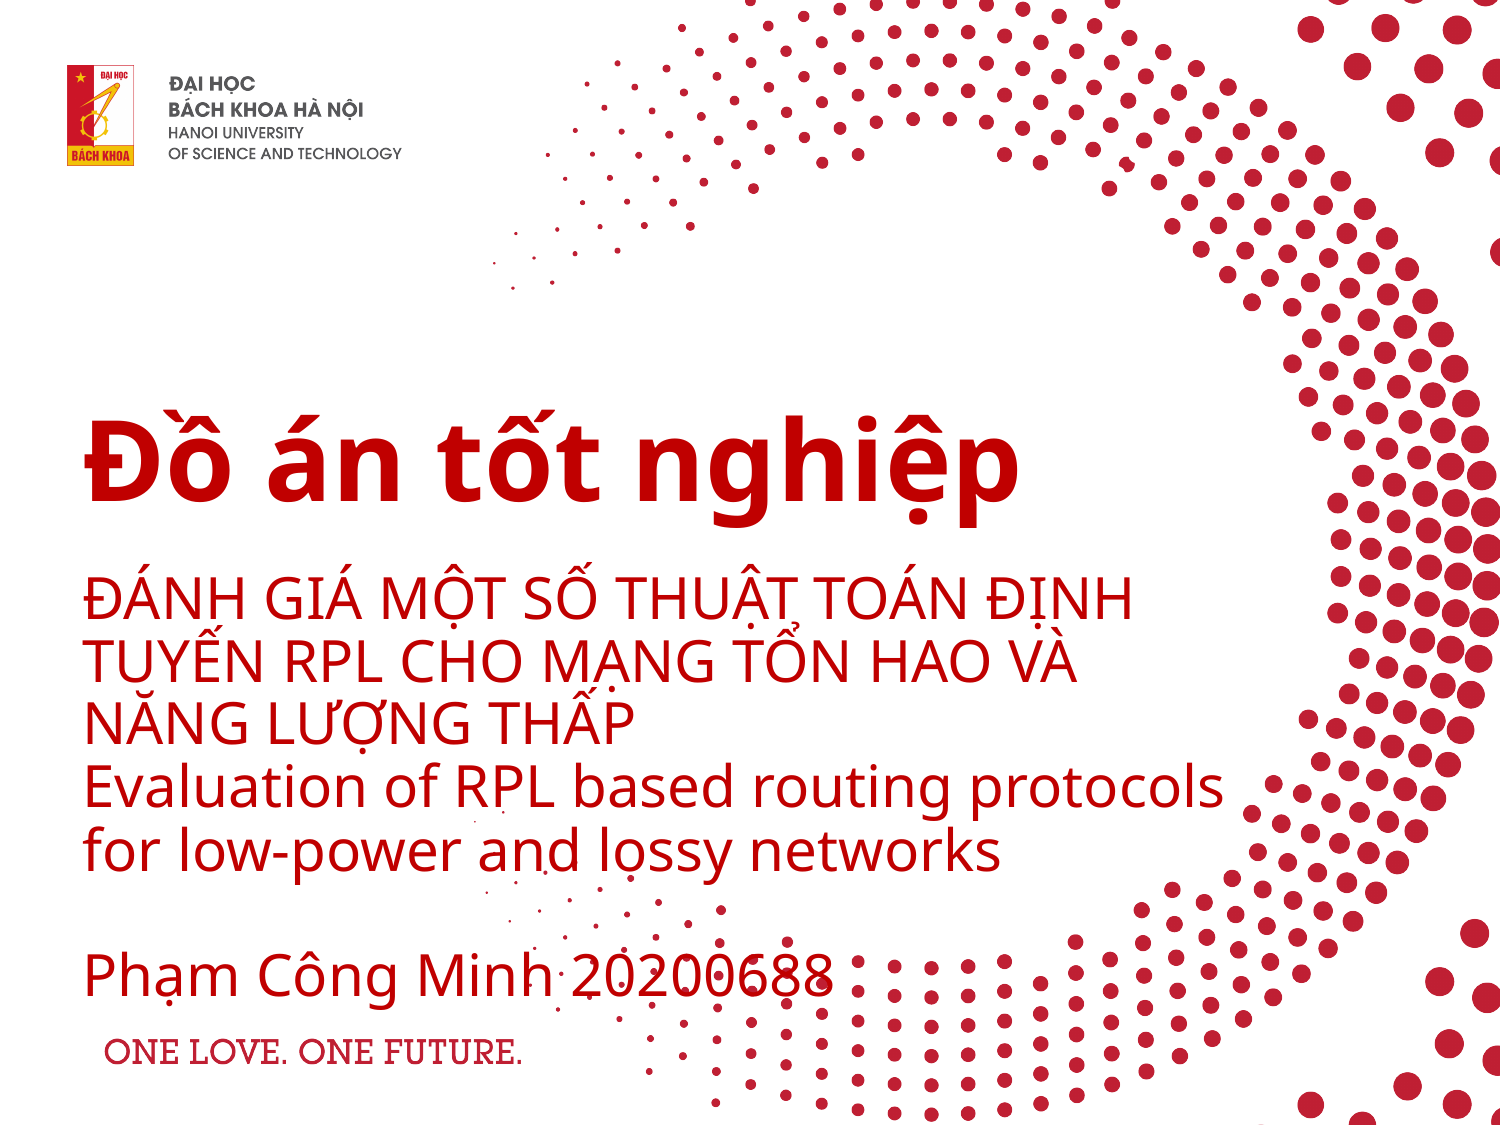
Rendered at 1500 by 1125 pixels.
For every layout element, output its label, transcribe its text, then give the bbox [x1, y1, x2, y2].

picture [0, 0, 1500, 1125]
text_box Đồ án tốt nghiệp [67, 397, 1273, 537]
text_box ĐÁNH GIÁ MỘT SỐ THUẬT TOÁN ĐỊNH TUYẾN RPL CHO MẠNG TỔN HAO VÀ NĂNG LƯỢNG THẤP Evaluation of RPL based routing protocols for low-power and lossy networks Phạm Công Minh 20200688 [67, 561, 1273, 701]
